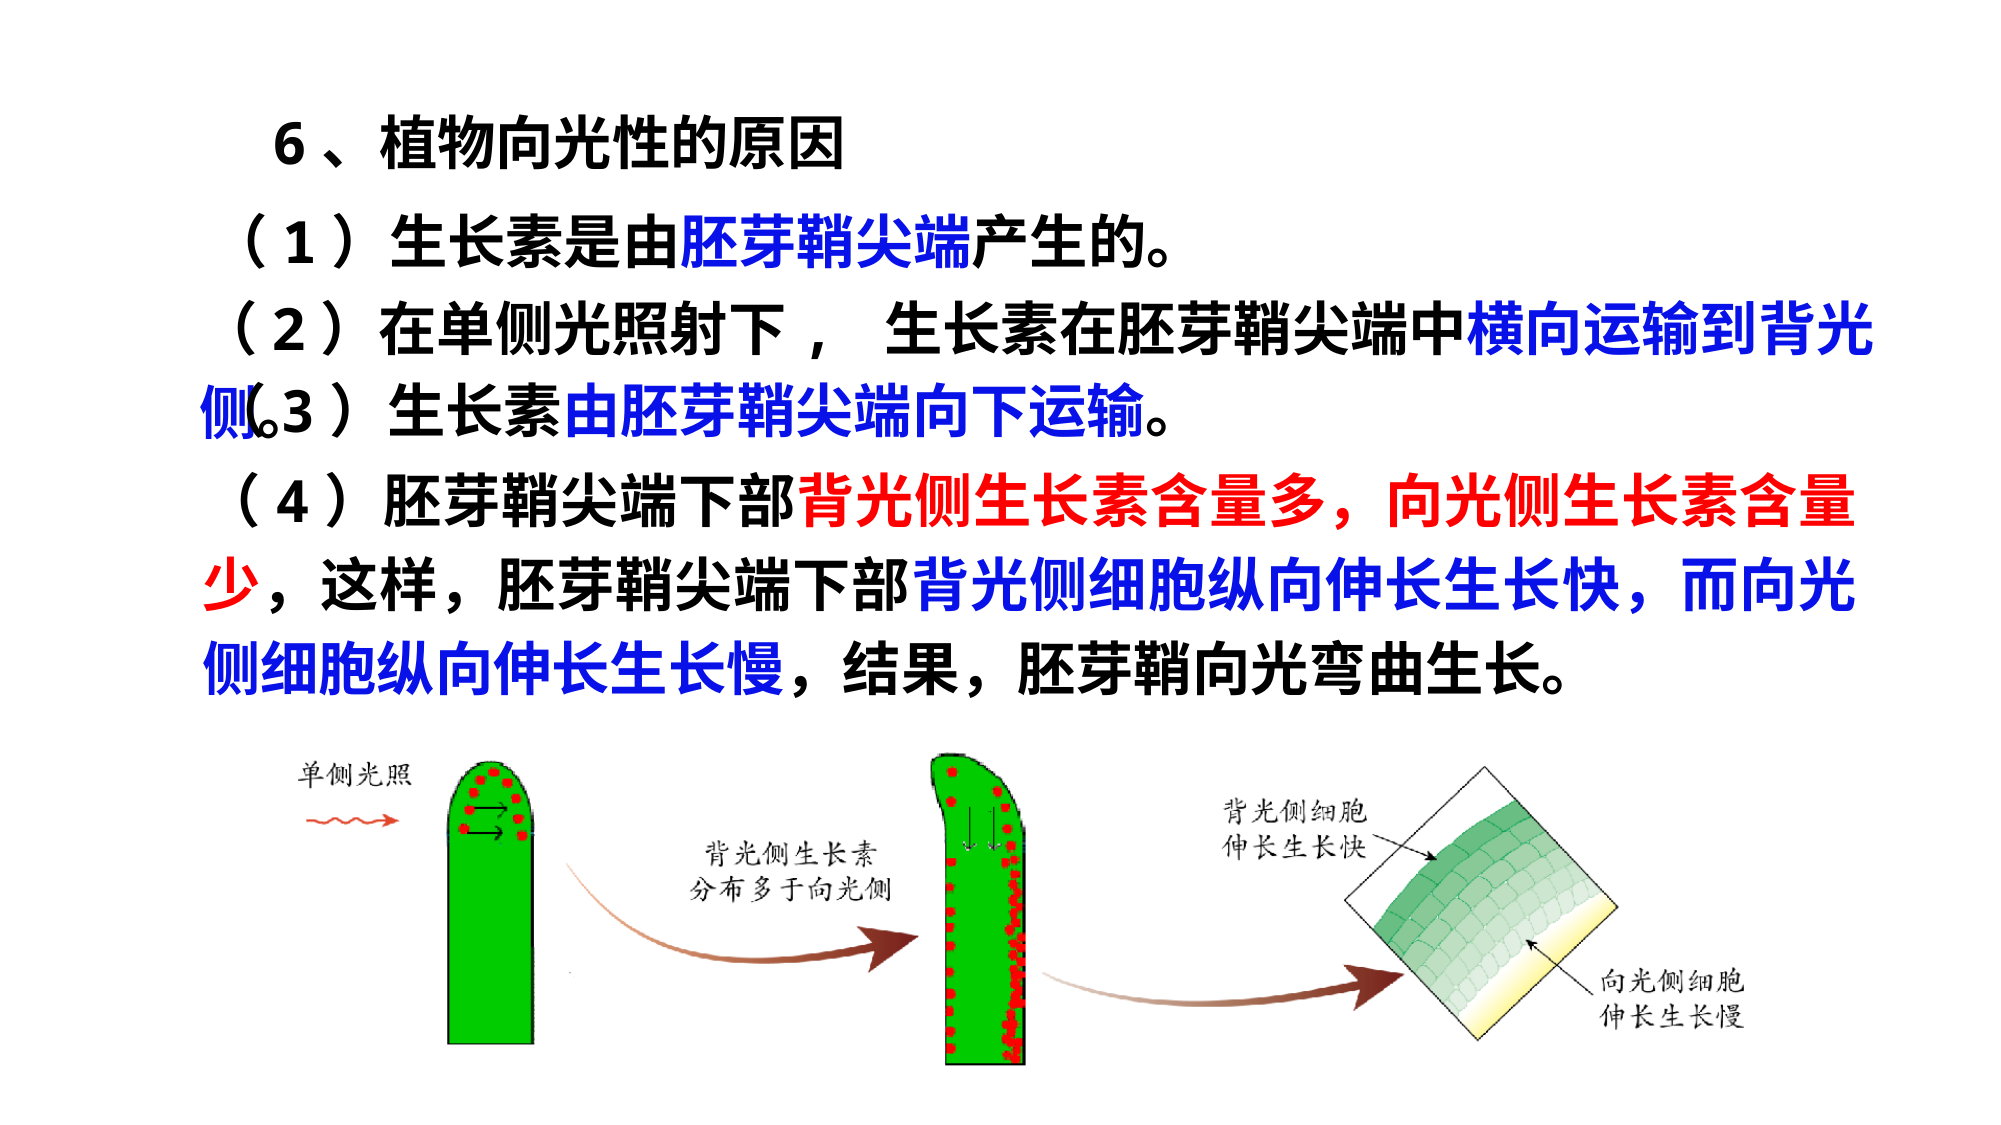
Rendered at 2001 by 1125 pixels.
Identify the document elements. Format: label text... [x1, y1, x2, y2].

text_box （1）生长素是由胚芽鞘尖端产生的。 [195, 184, 1852, 270]
text_box （3）生长素由胚芽鞘尖端向下运输。 [193, 353, 1851, 442]
text_box 6、植物向光性的原因 [257, 98, 1145, 184]
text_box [274, 675, 1770, 1079]
text_box （2）在单侧光照射下, 生长素在胚芽鞘尖端中横向运输到背光侧。 [184, 270, 1891, 454]
text_box （4）胚芽鞘尖端下部背光侧生长素含量多，向光侧生长素含量少，这样，胚芽鞘尖端下部背光侧细胞纵向伸长生长快，而向光侧细胞纵向伸长生长慢，结果，胚芽鞘向光弯曲生长。 [187, 442, 1872, 710]
